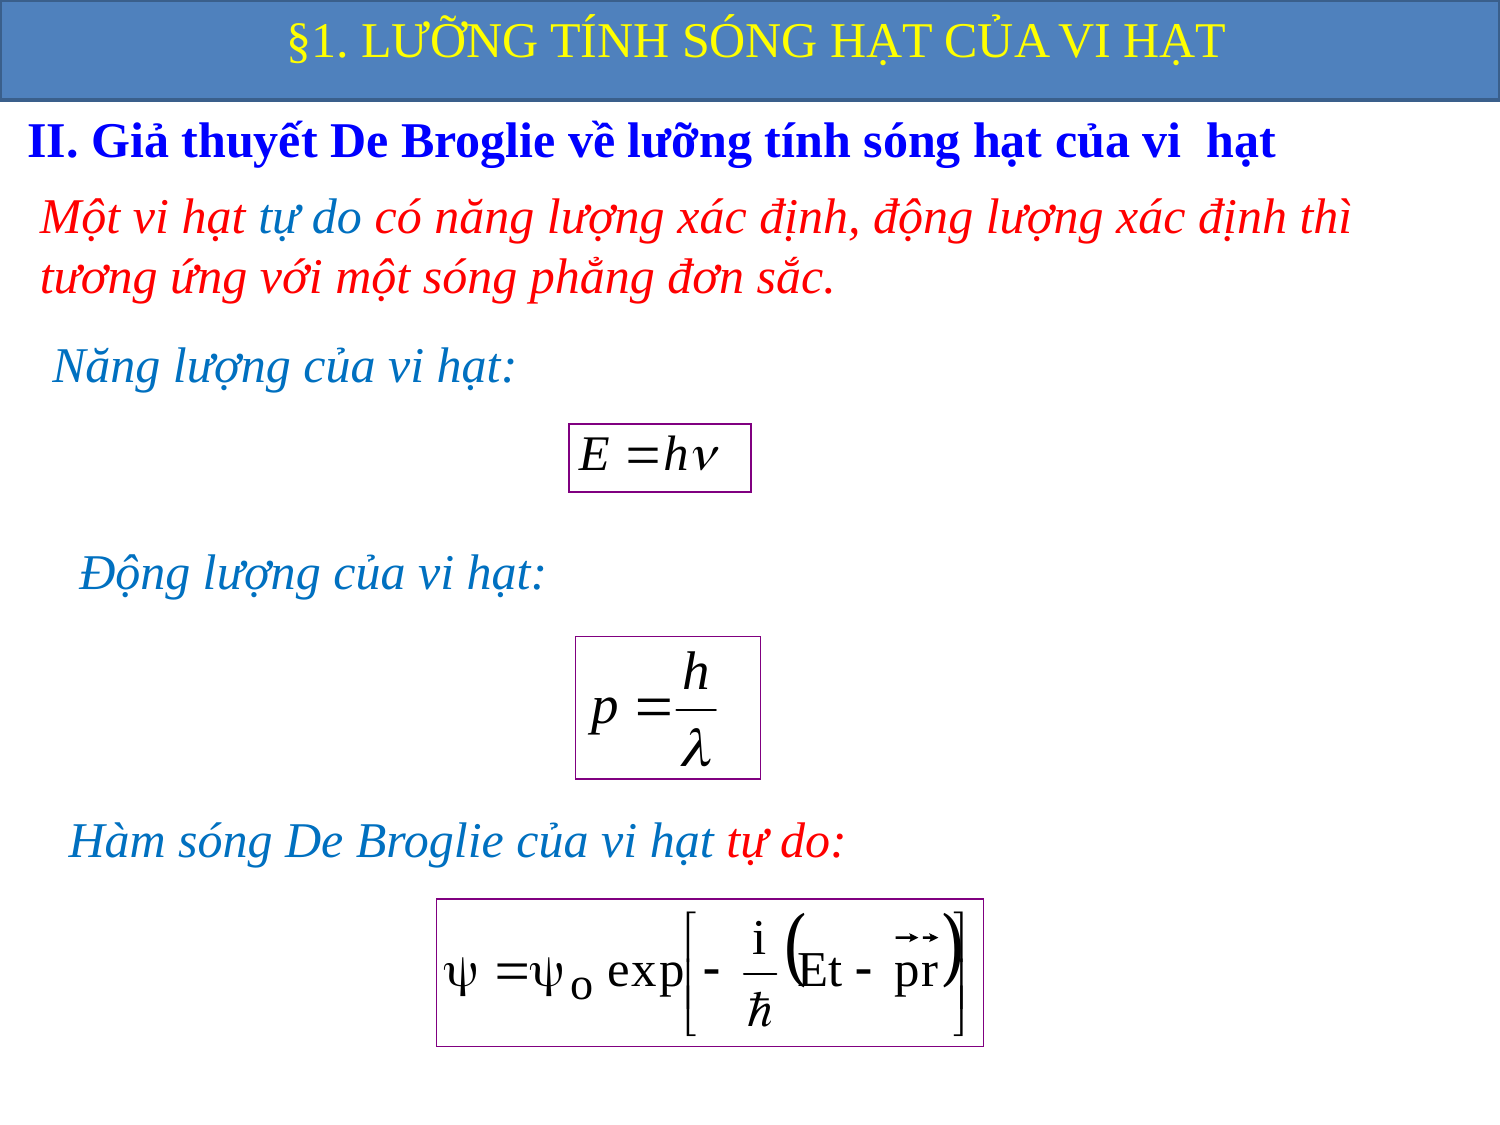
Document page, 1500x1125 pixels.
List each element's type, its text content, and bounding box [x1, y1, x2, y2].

text_box §1. LƯỠNG TÍNH SÓNG HẠT CỦA VI HẠT [12, 0, 1500, 75]
text_box Động lượng của vi hạt: [64, 531, 563, 607]
text_box Một vi hạt tự do có năng lượng xác định, động lượng xác định thì tương ứng với một sóng phẳng đơn sắc. [24, 175, 1488, 311]
text_box [0, 0, 1500, 102]
text_box Hàm sóng De Broglie của vi hạt tự do: [53, 799, 862, 875]
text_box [569, 424, 751, 492]
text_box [575, 637, 760, 779]
text_box II. Giả thuyết De Broglie về lưỡng tính sóng hạt của vi hạt [12, 99, 1488, 175]
text_box Năng lượng của vi hạt: [37, 324, 942, 400]
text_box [437, 899, 983, 1047]
